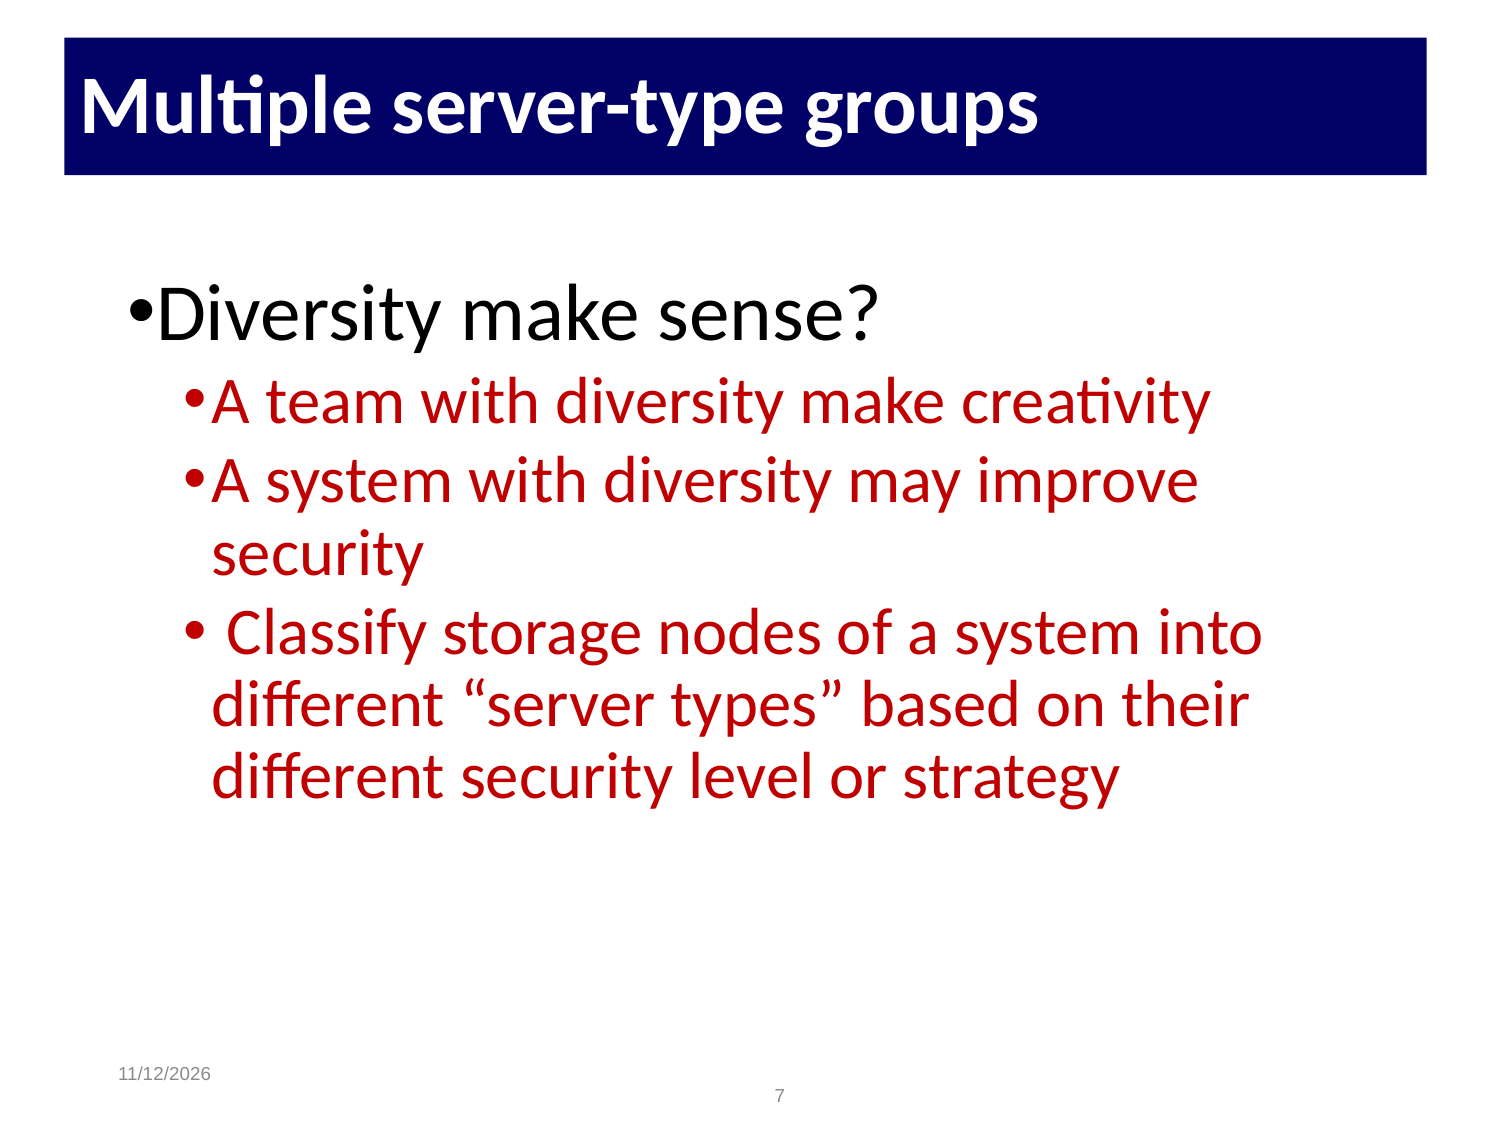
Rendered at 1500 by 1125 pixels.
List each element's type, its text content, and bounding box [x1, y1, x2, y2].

slide_number 7 [450, 1065, 800, 1125]
list Diversity make sense? A team with diversity make creativity A system with diversity may improve security Classify storage nodes of a system into different “server types” based on their different security level or strategy [112, 262, 1400, 986]
title Multiple server-type groups [64, 37, 1427, 176]
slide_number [103, 1042, 441, 1103]
